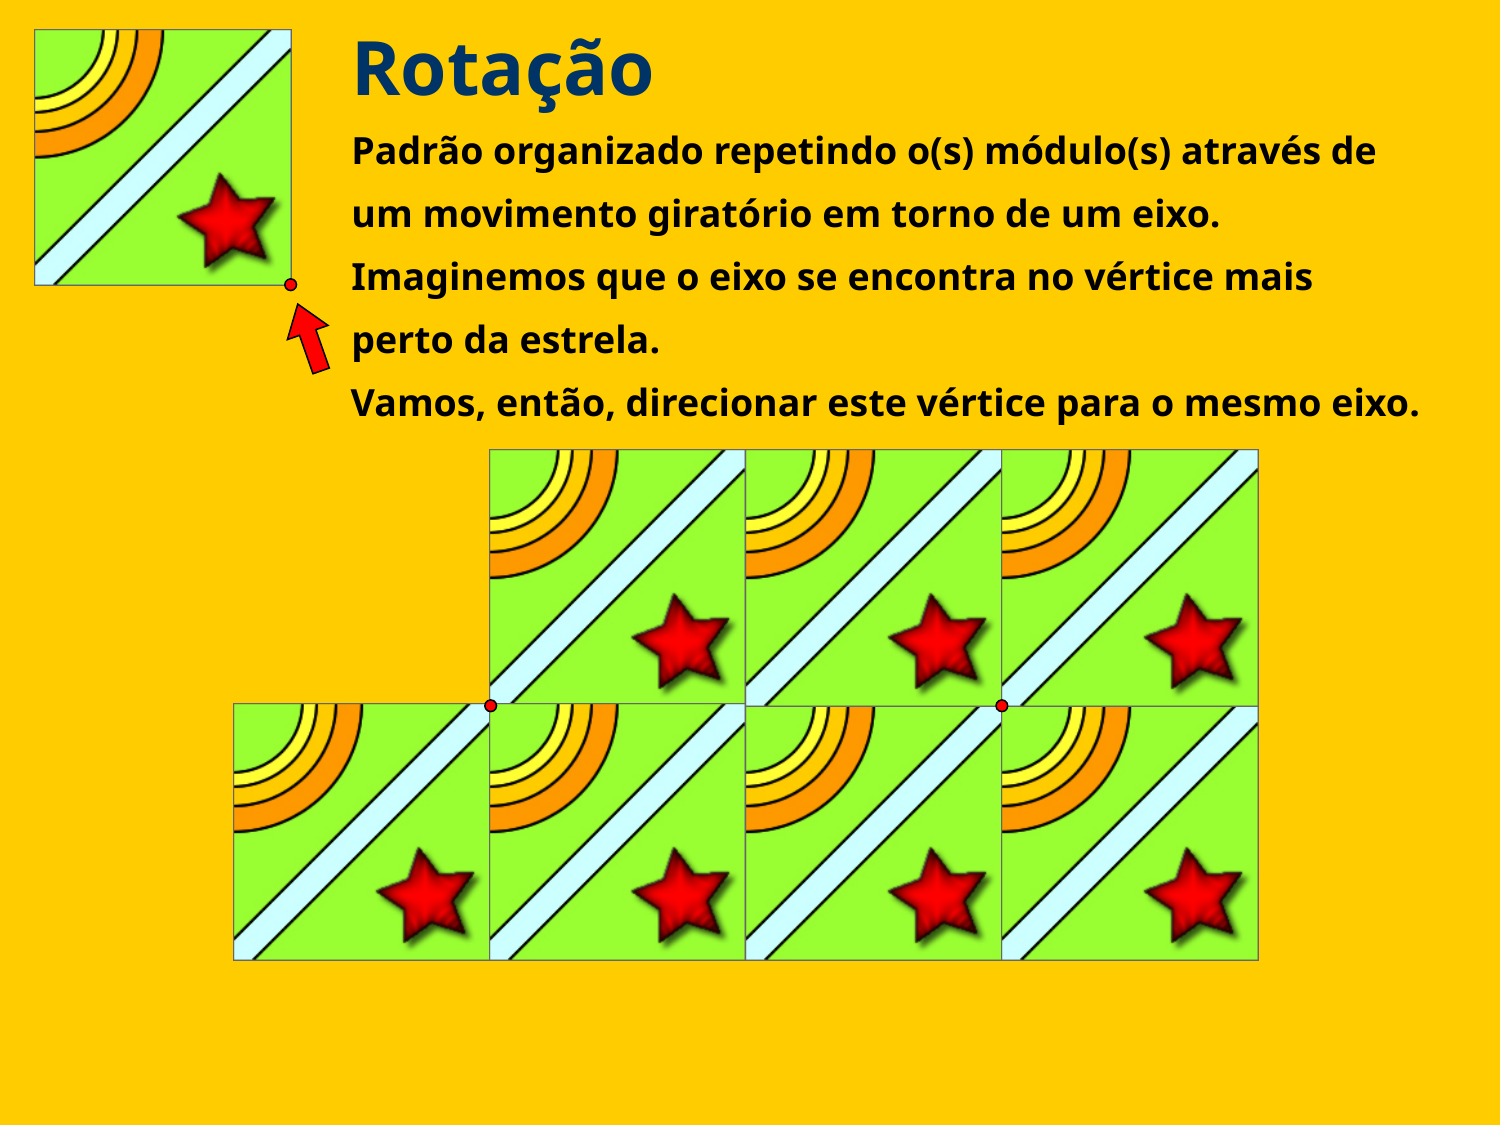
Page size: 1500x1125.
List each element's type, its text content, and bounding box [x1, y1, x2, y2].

text_box [287, 304, 330, 374]
picture [233, 449, 1259, 961]
text_box Vamos, então, direcionar este vértice para o mesmo eixo. [335, 371, 1459, 431]
picture [34, 29, 292, 286]
title Rotação Padrão organizado repetindo o(s) módulo(s) através de um movimento giratório em torno de um eixo. Imaginemos que o eixo se encontra no vértice mais perto da estrela. [336, 31, 1447, 371]
text_box [285, 279, 297, 291]
